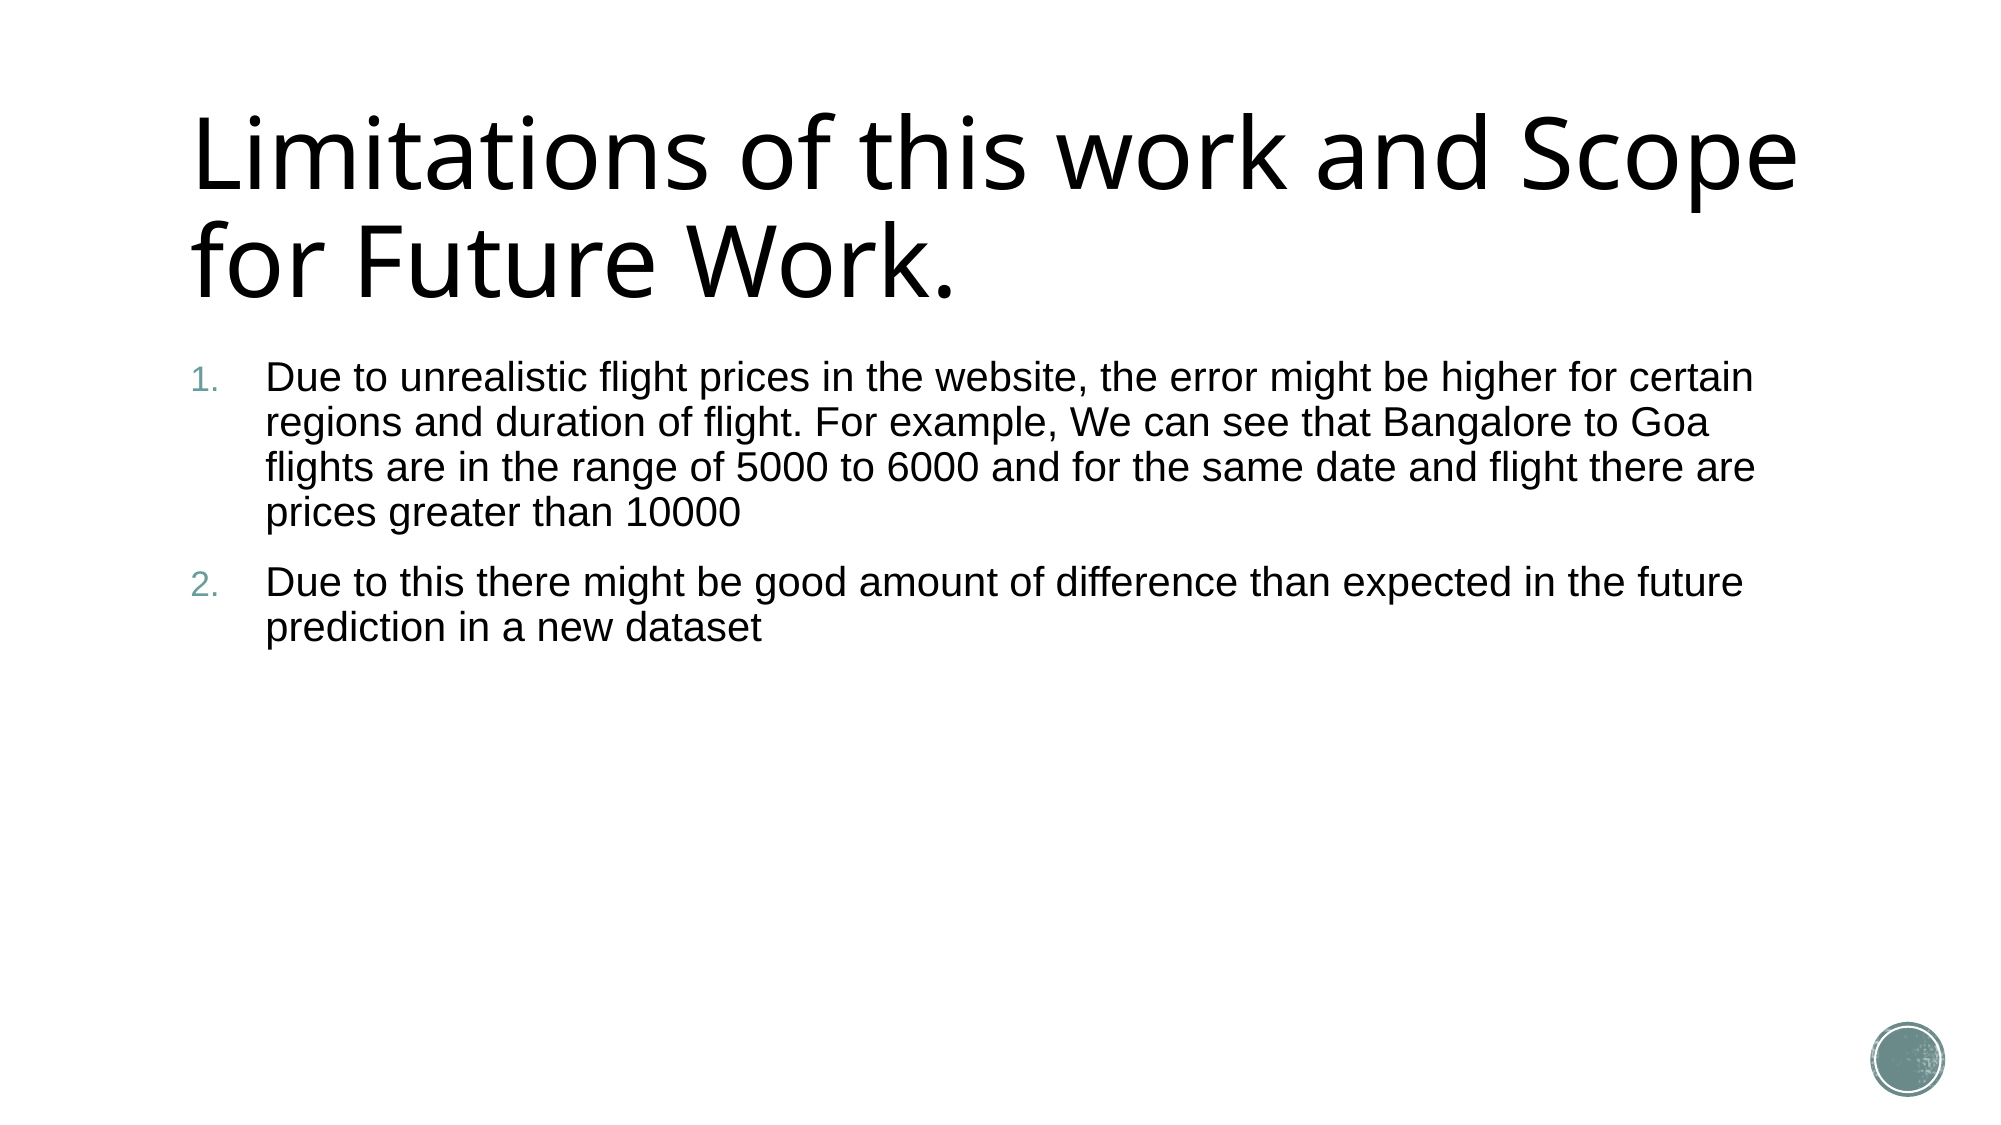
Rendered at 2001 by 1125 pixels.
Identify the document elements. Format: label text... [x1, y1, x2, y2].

list Due to unrealistic flight prices in the website, the error might be higher for certain regions and duration of flight. For example, We can see that Bangalore to Goa flights are in the range of 5000 to 6000 and for the same date and flight there are prices greater than 10000 Due to this there might be good amount of difference than expected in the future prediction in a new dataset [175, 348, 1826, 1013]
title Limitations of this work and Scope for Future Work. [175, 79, 1826, 344]
